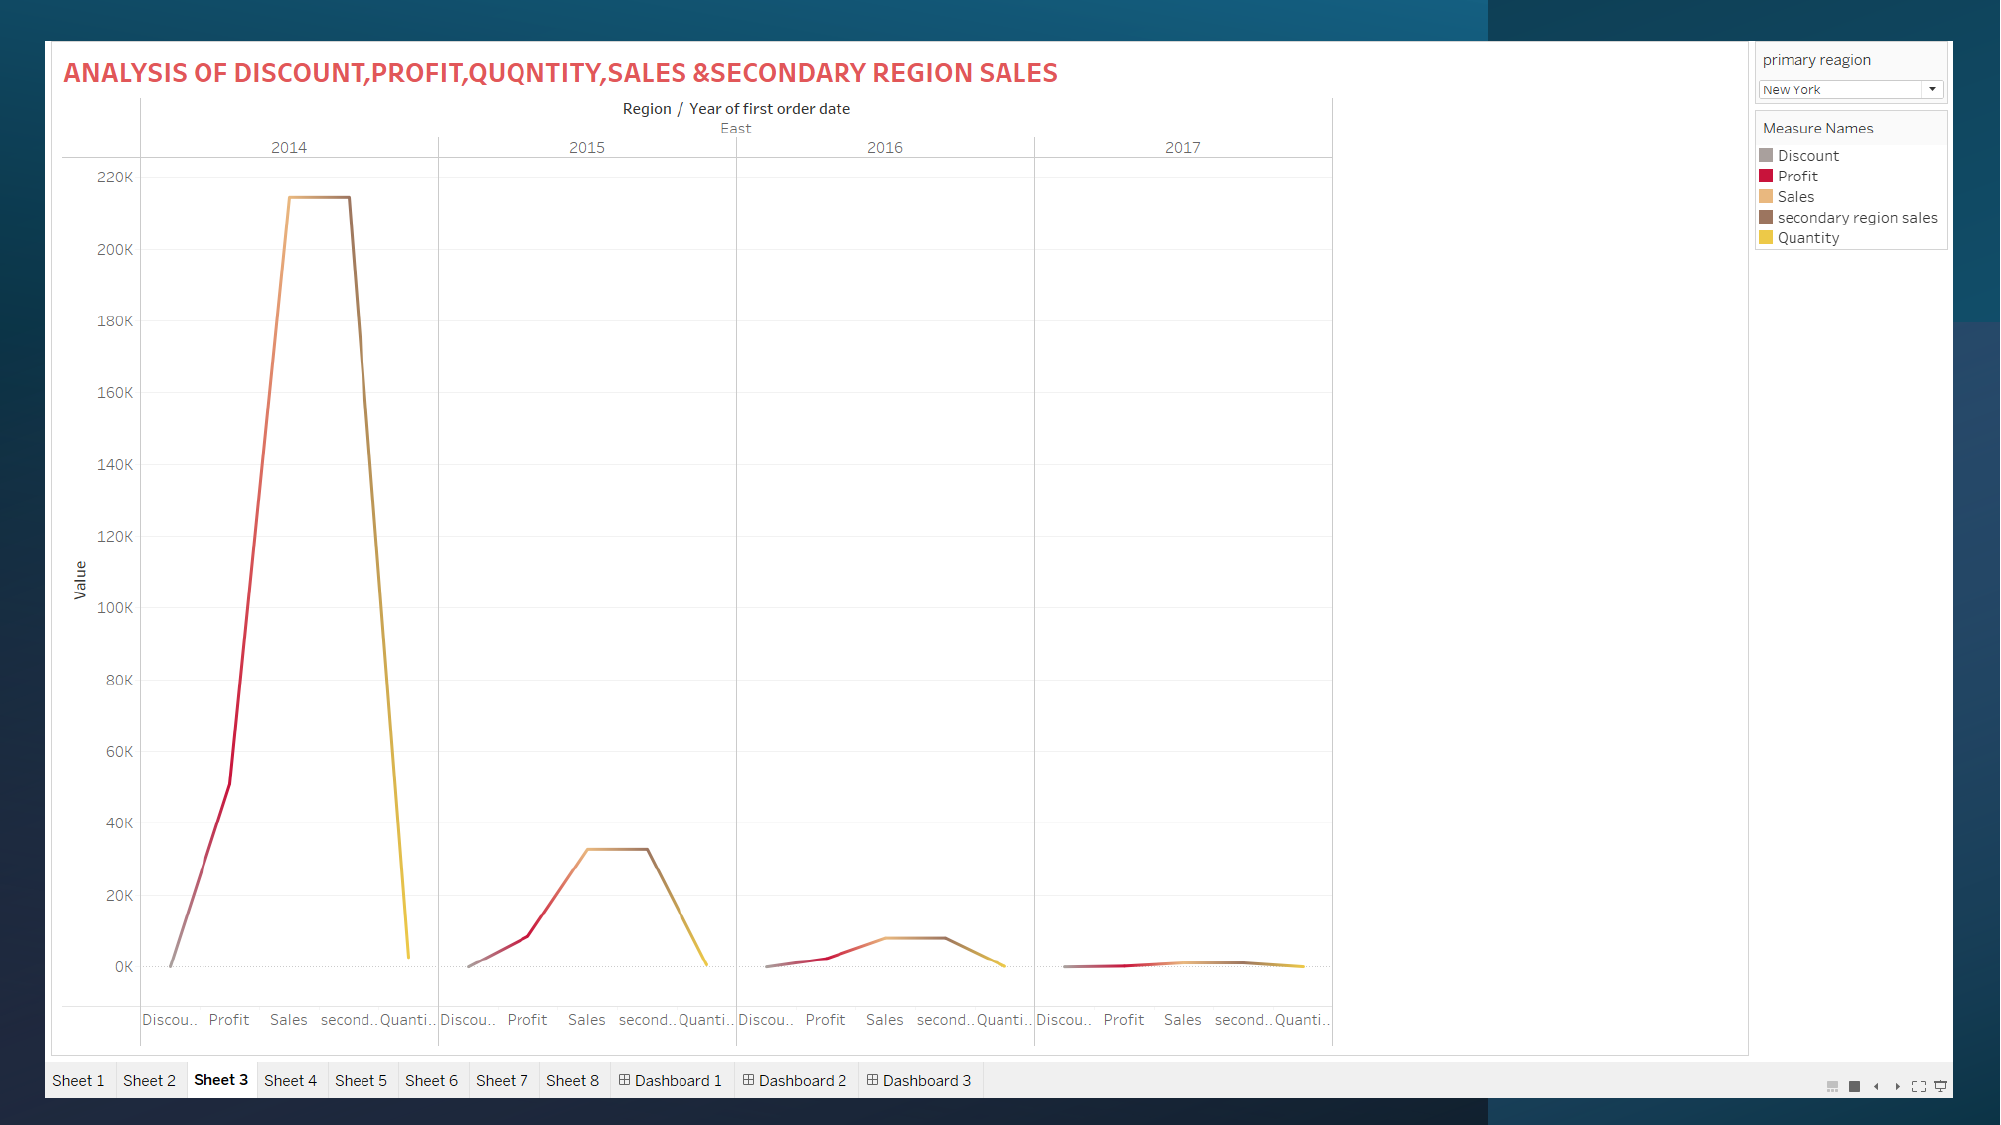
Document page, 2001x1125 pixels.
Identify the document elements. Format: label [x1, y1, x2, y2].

text_box [0, 321, 2000, 1125]
picture [44, 40, 1954, 1098]
text_box [1489, 0, 2000, 321]
text_box [0, 0, 1489, 321]
